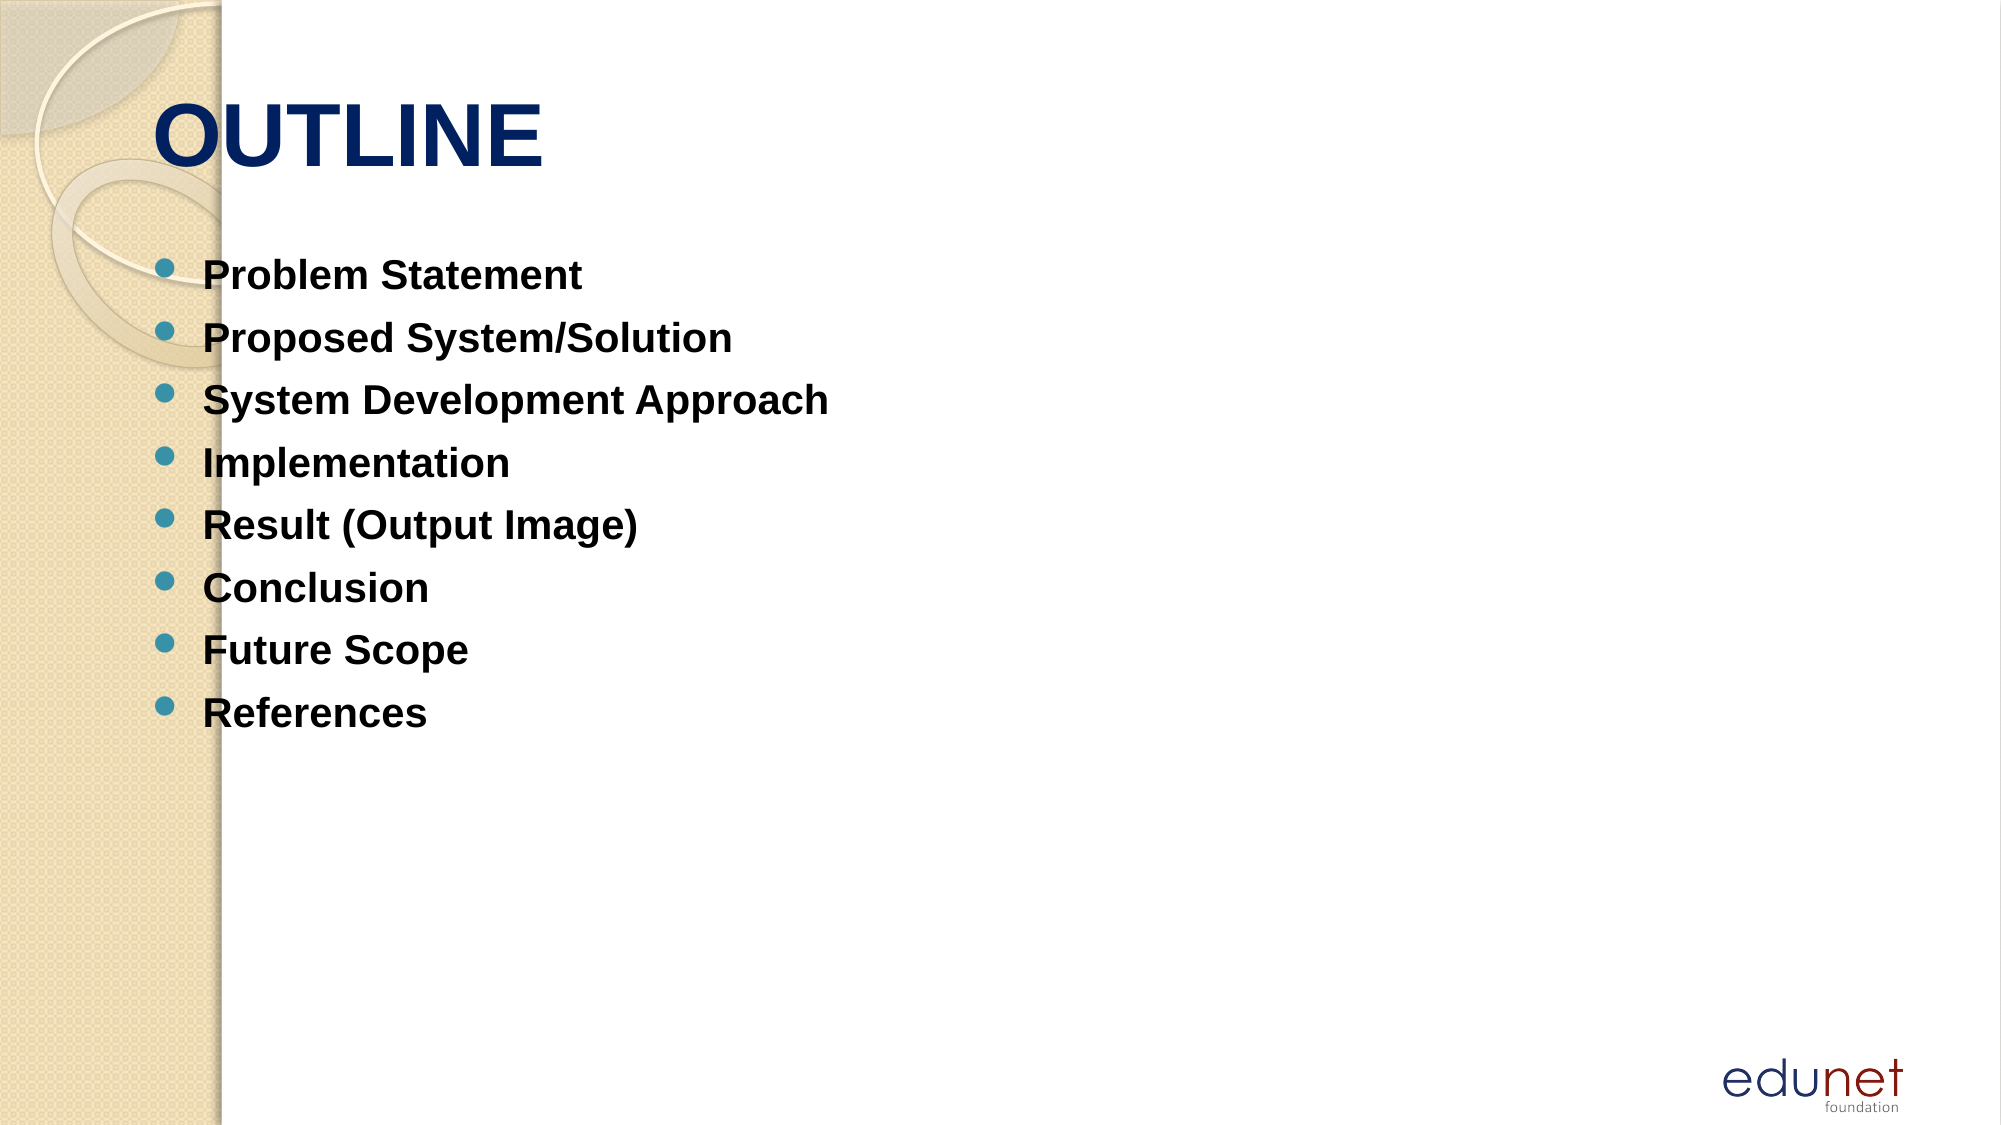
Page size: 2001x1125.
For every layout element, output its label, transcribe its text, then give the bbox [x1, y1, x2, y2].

picture [1719, 1056, 1905, 1116]
list Problem Statement Proposed System/Solution System Development Approach Implementation Result (Output Image) Conclusion Future Scope References [137, 177, 1945, 1038]
title OUTLINE [137, 22, 1863, 177]
